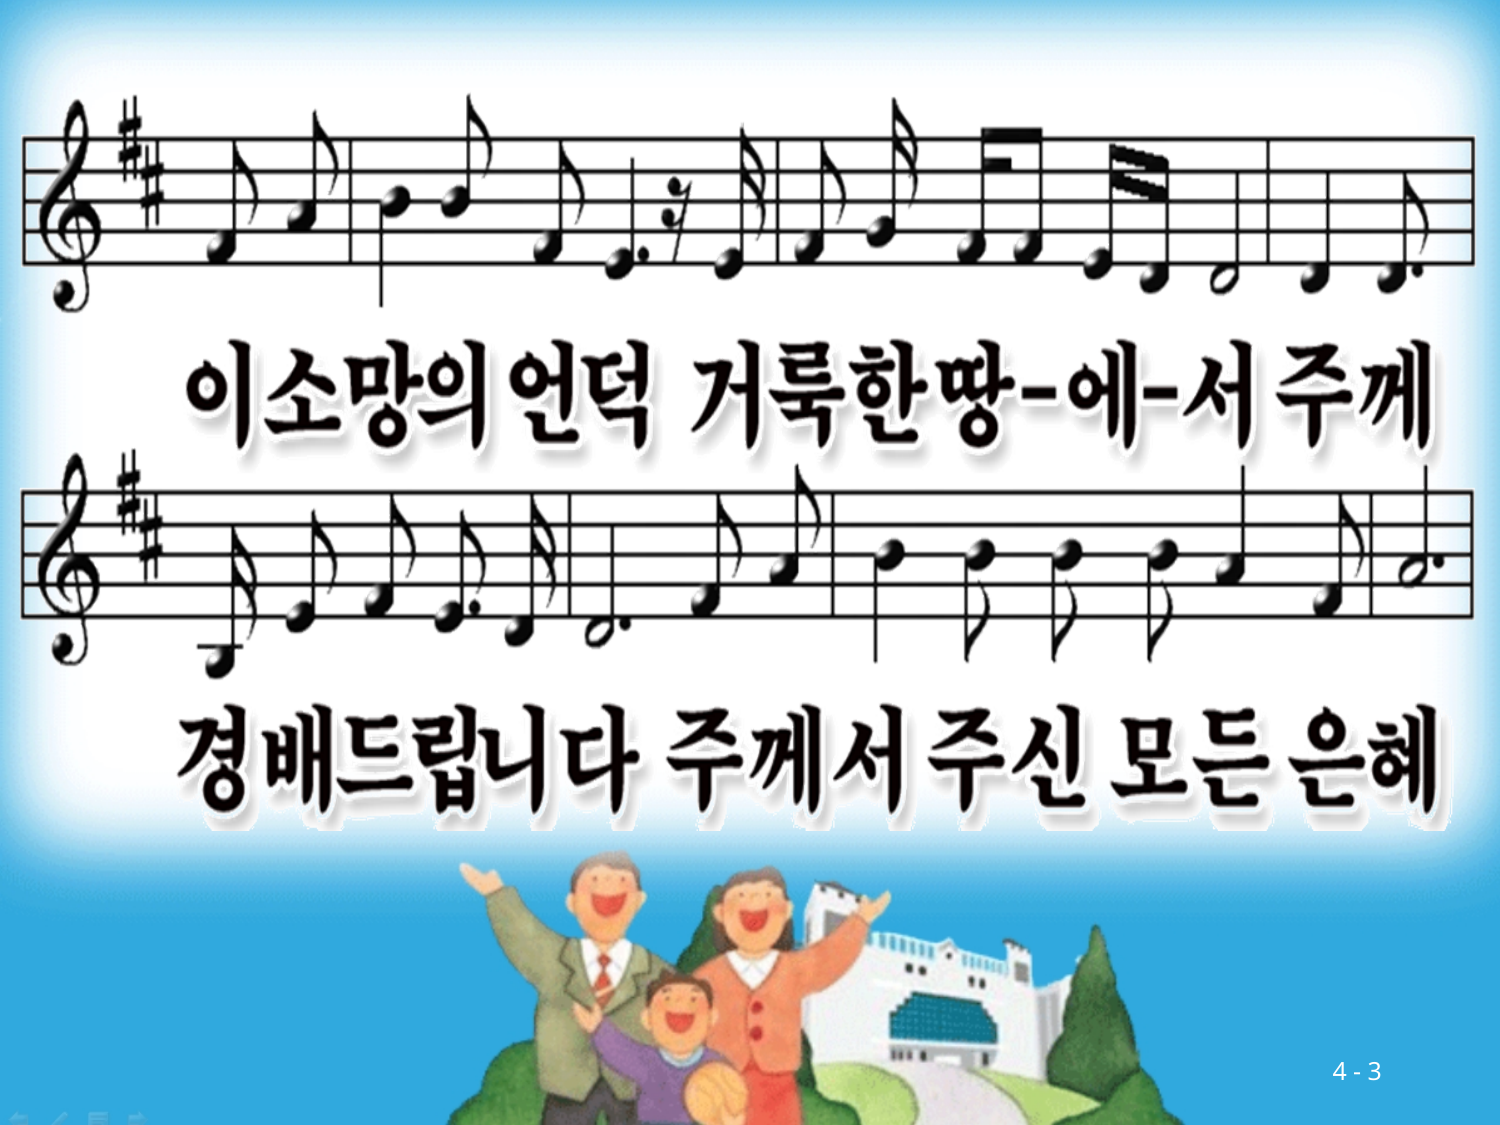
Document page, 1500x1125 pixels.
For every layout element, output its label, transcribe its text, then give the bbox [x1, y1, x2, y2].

picture [0, 0, 1500, 1125]
slide_number 4 - 3 [1059, 1042, 1397, 1103]
